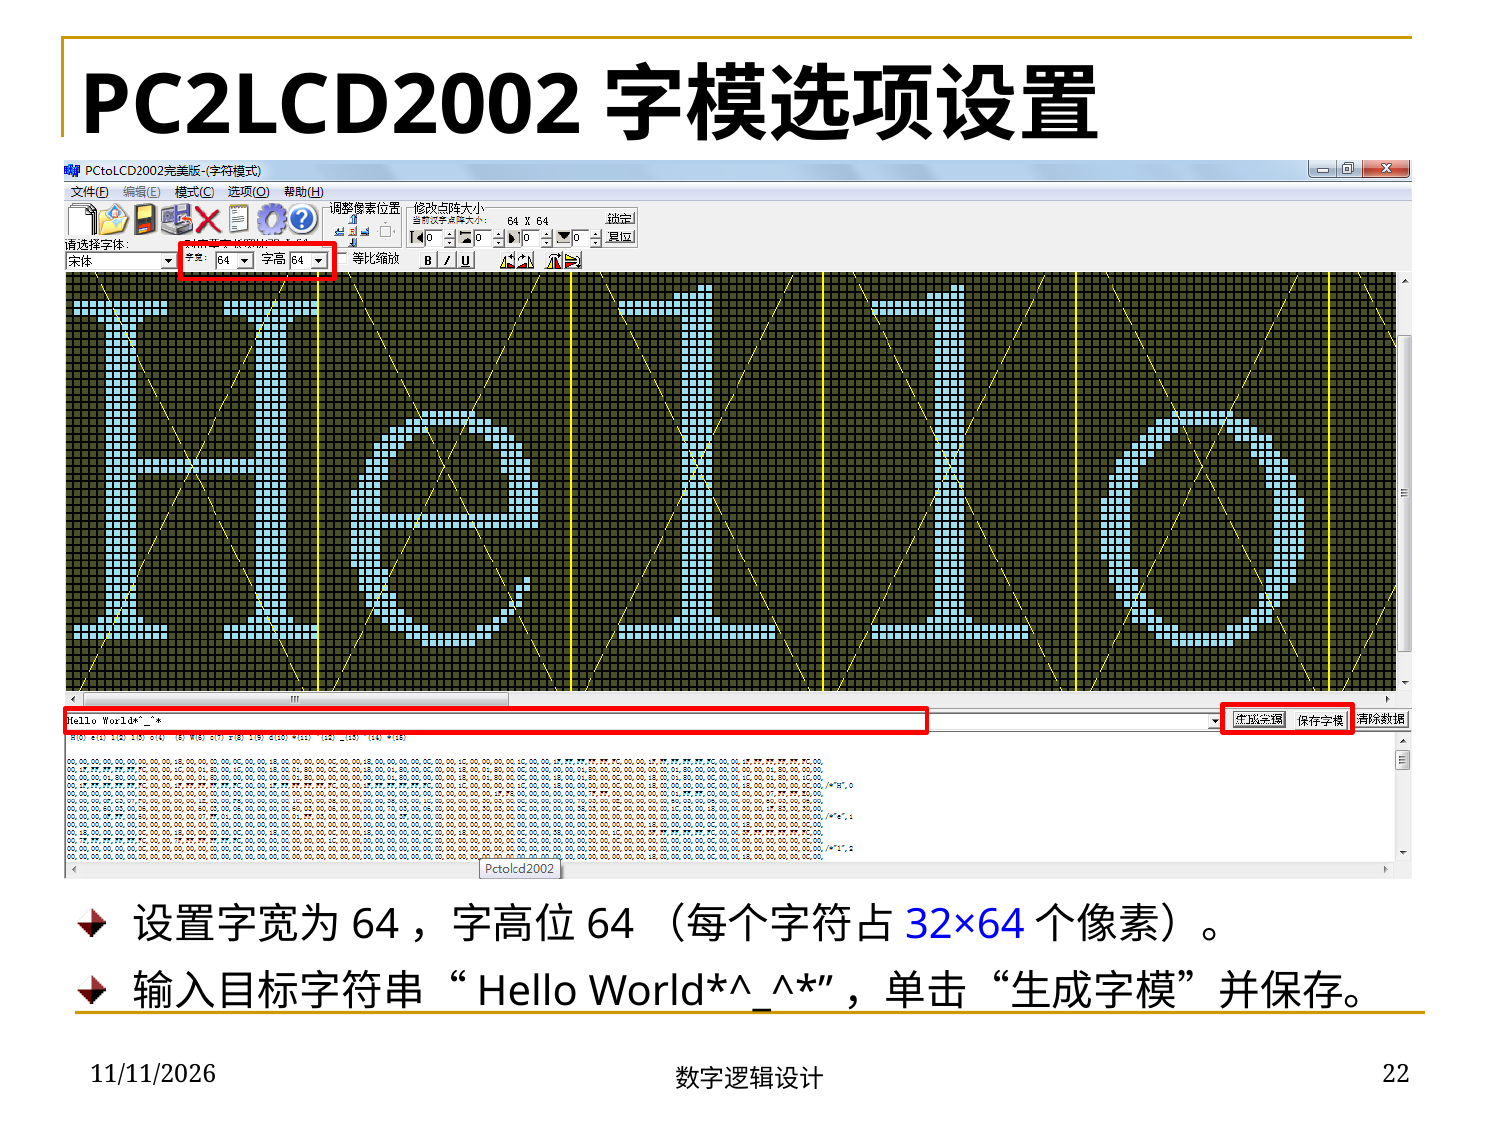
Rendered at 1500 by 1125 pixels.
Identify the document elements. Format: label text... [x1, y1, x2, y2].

footer 数字逻辑设计 [512, 1047, 988, 1101]
text_box PC2LCD2002字模选项设置 [64, 42, 1376, 158]
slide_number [74, 1047, 426, 1100]
picture [76, 974, 106, 1004]
picture [76, 907, 106, 937]
picture [64, 160, 1412, 879]
slide_number 22 [1074, 1023, 1426, 1100]
text_box 设置字宽为64，字高位64（每个字符占32×64个像素）。 输入目标字符串“Hello World*^_^*”，单击“生成字模”并保存。 [61, 885, 1412, 1047]
